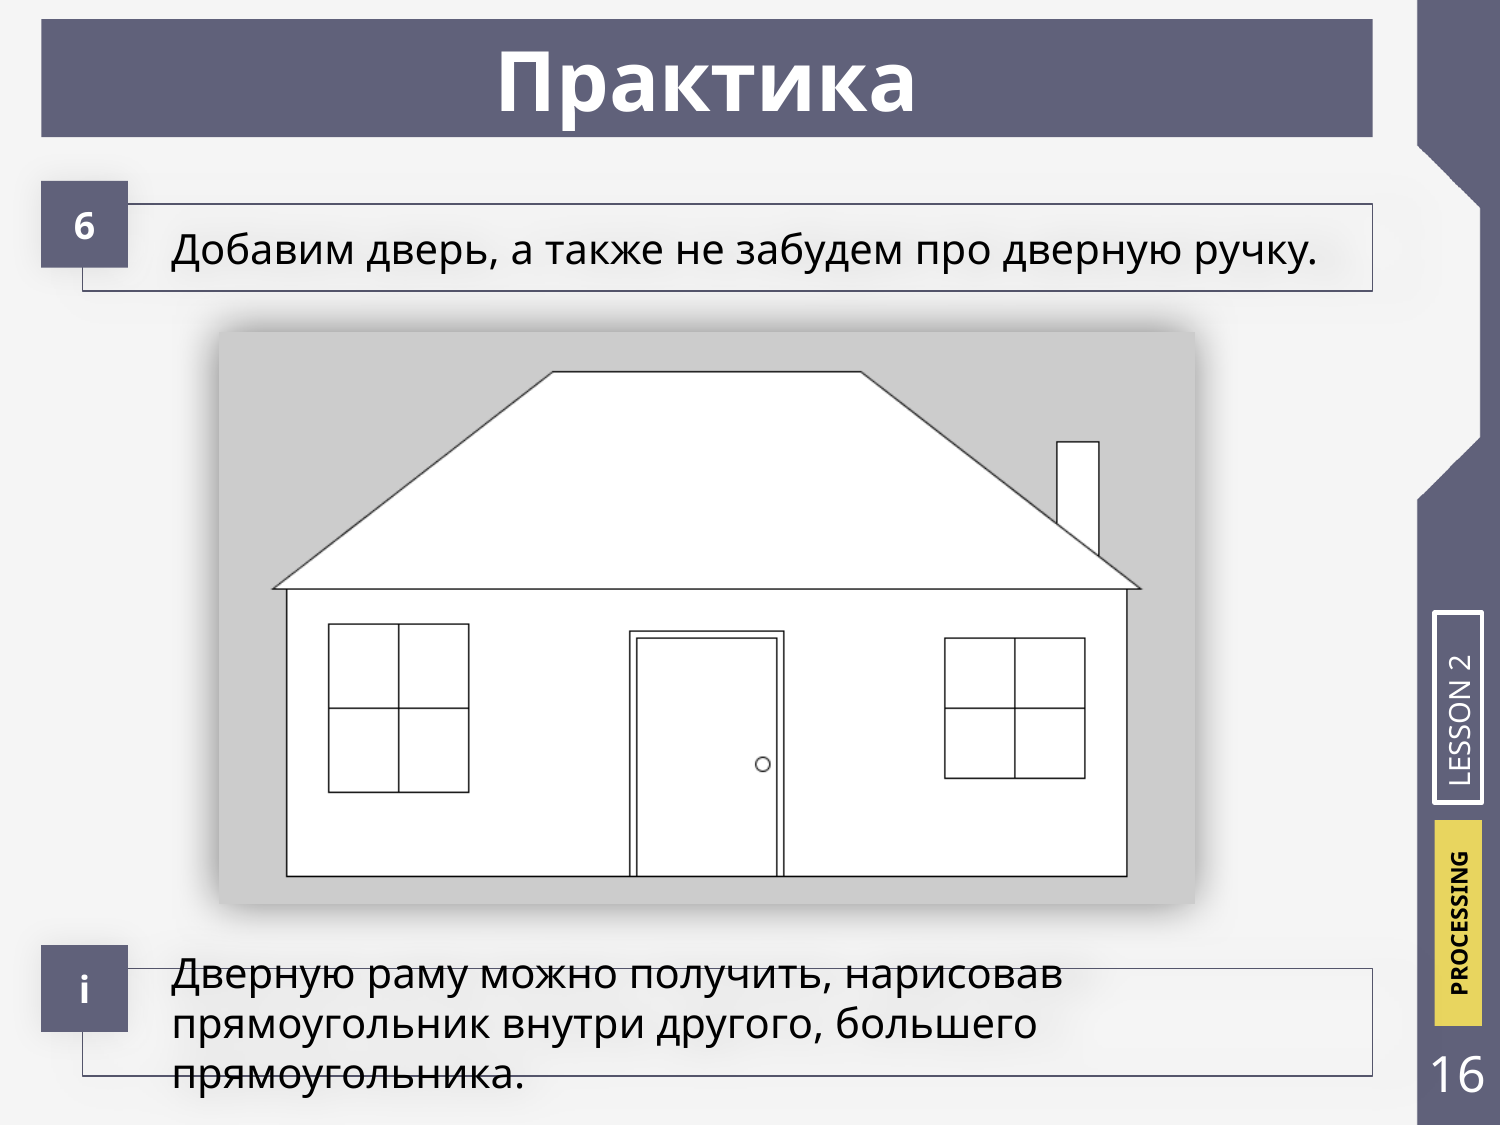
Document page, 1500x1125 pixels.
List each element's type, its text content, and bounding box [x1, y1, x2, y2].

text_box Добавим дверь, а также не забудем про дверную ручку. [82, 204, 1373, 291]
list LESSON 2 [1432, 610, 1484, 805]
text_box 6 [41, 180, 128, 268]
title Практика [41, 19, 1373, 138]
picture [0, 0, 1500, 1125]
text_box і [41, 945, 128, 1032]
text_box Дверную раму можно получить, нарисовав прямоугольник внутри другого, большего прямоугольника. [82, 968, 1373, 1076]
slide_number ‹#› [1401, 1029, 1500, 1125]
